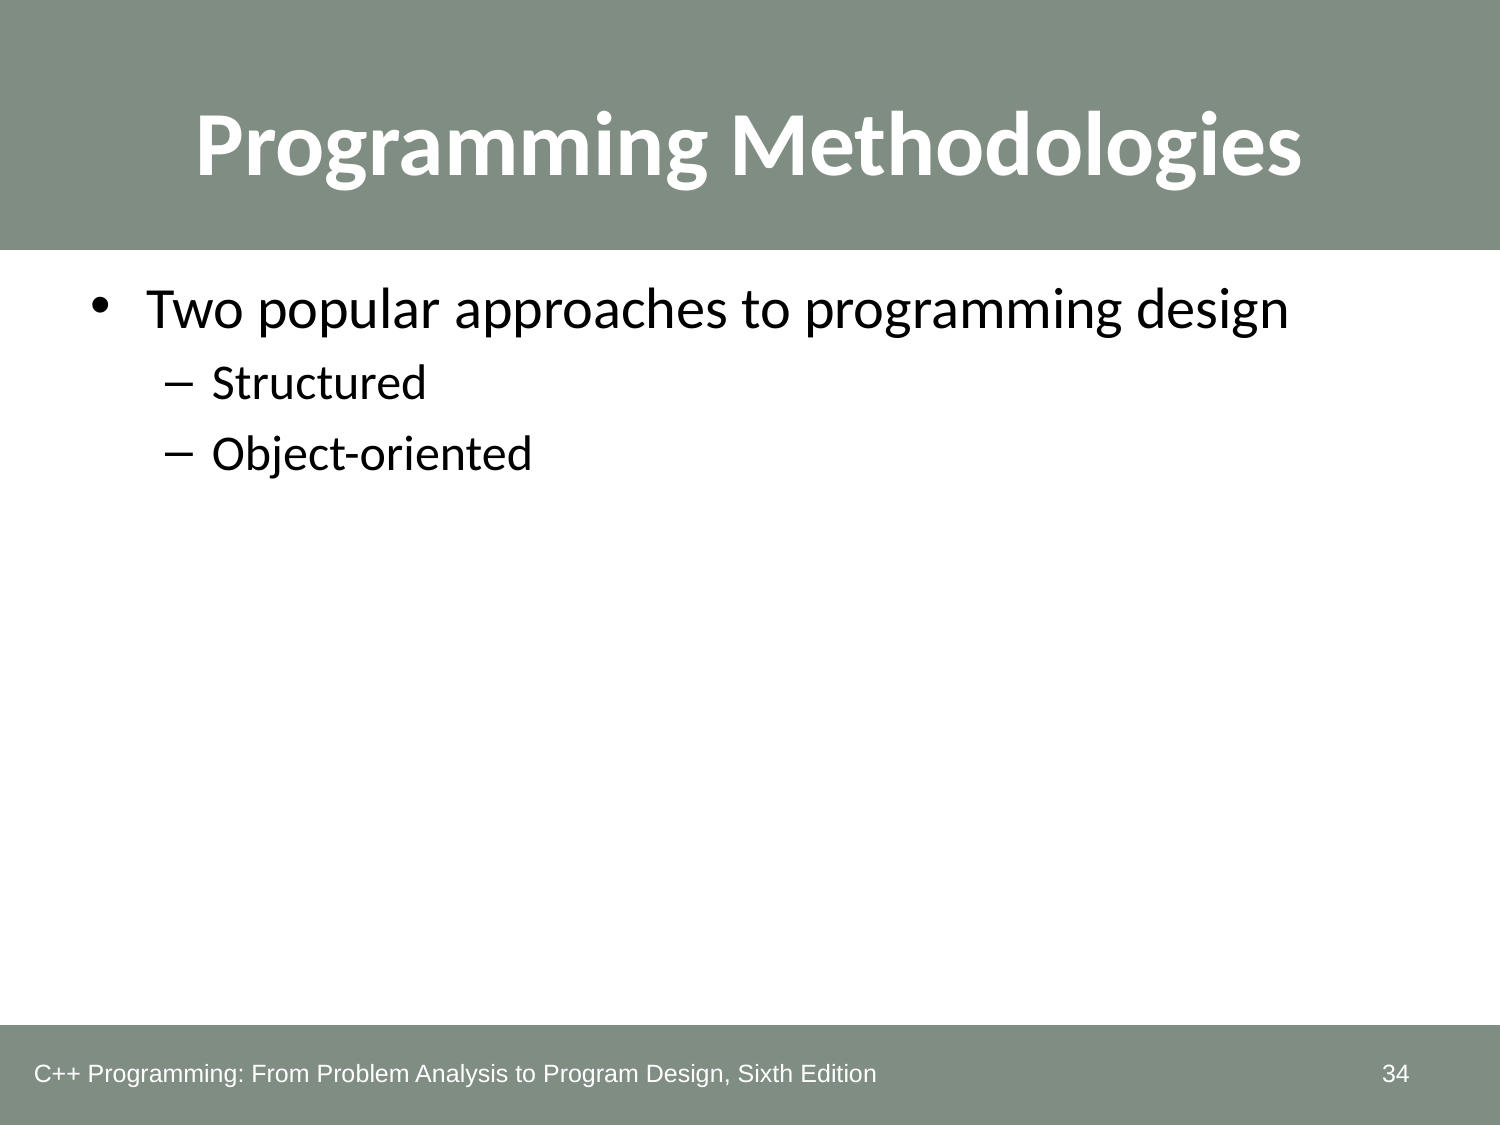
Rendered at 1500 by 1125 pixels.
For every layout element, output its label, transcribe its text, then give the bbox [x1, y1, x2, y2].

title Programming Methodologies [75, 45, 1425, 233]
footer C++ Programming: From Problem Analysis to Program Design, Sixth Edition [0, 1042, 913, 1103]
list Two popular approaches to programming design Structured Object-oriented [75, 262, 1425, 1005]
slide_number 34 [1074, 1042, 1425, 1103]
